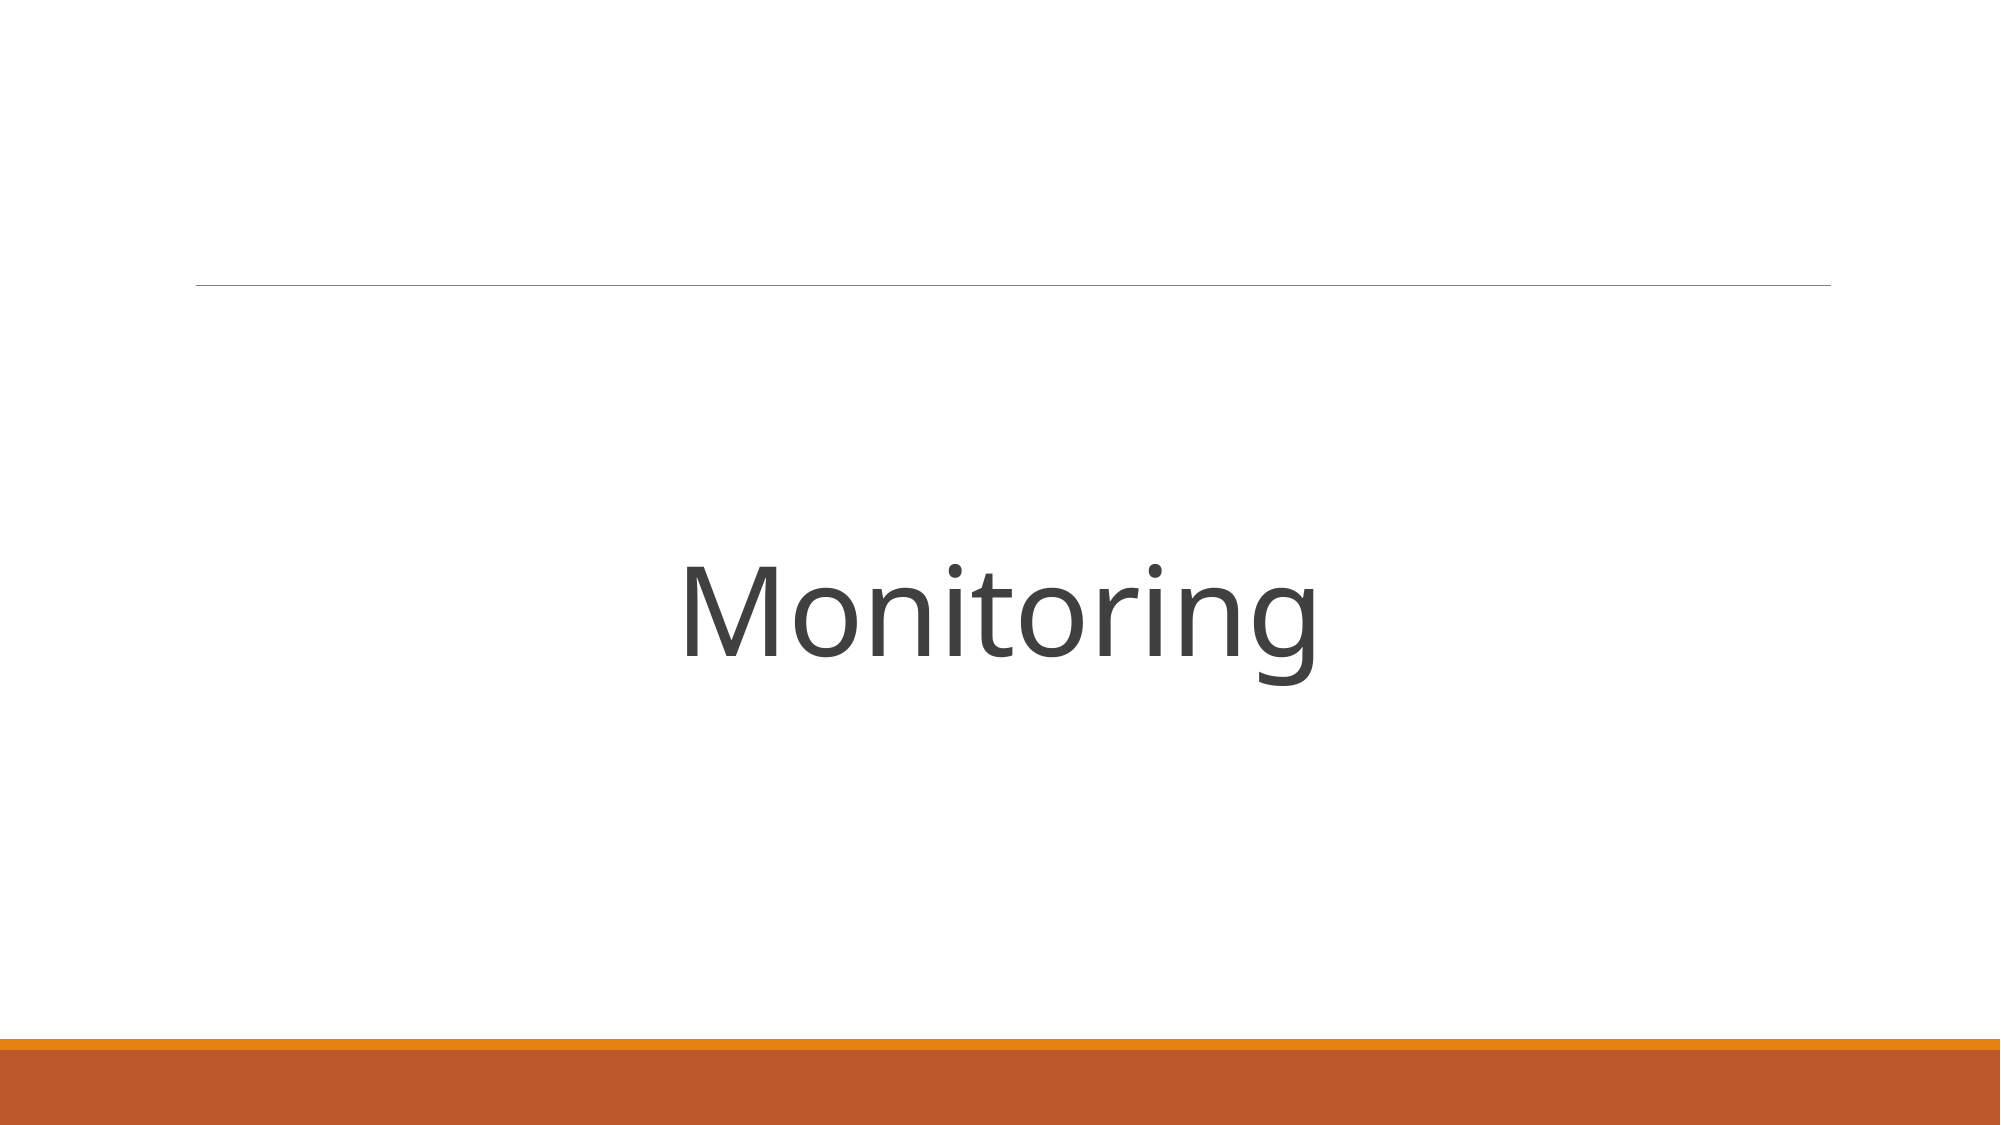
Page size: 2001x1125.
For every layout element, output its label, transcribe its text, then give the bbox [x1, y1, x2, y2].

title Monitoring [174, 435, 1825, 690]
